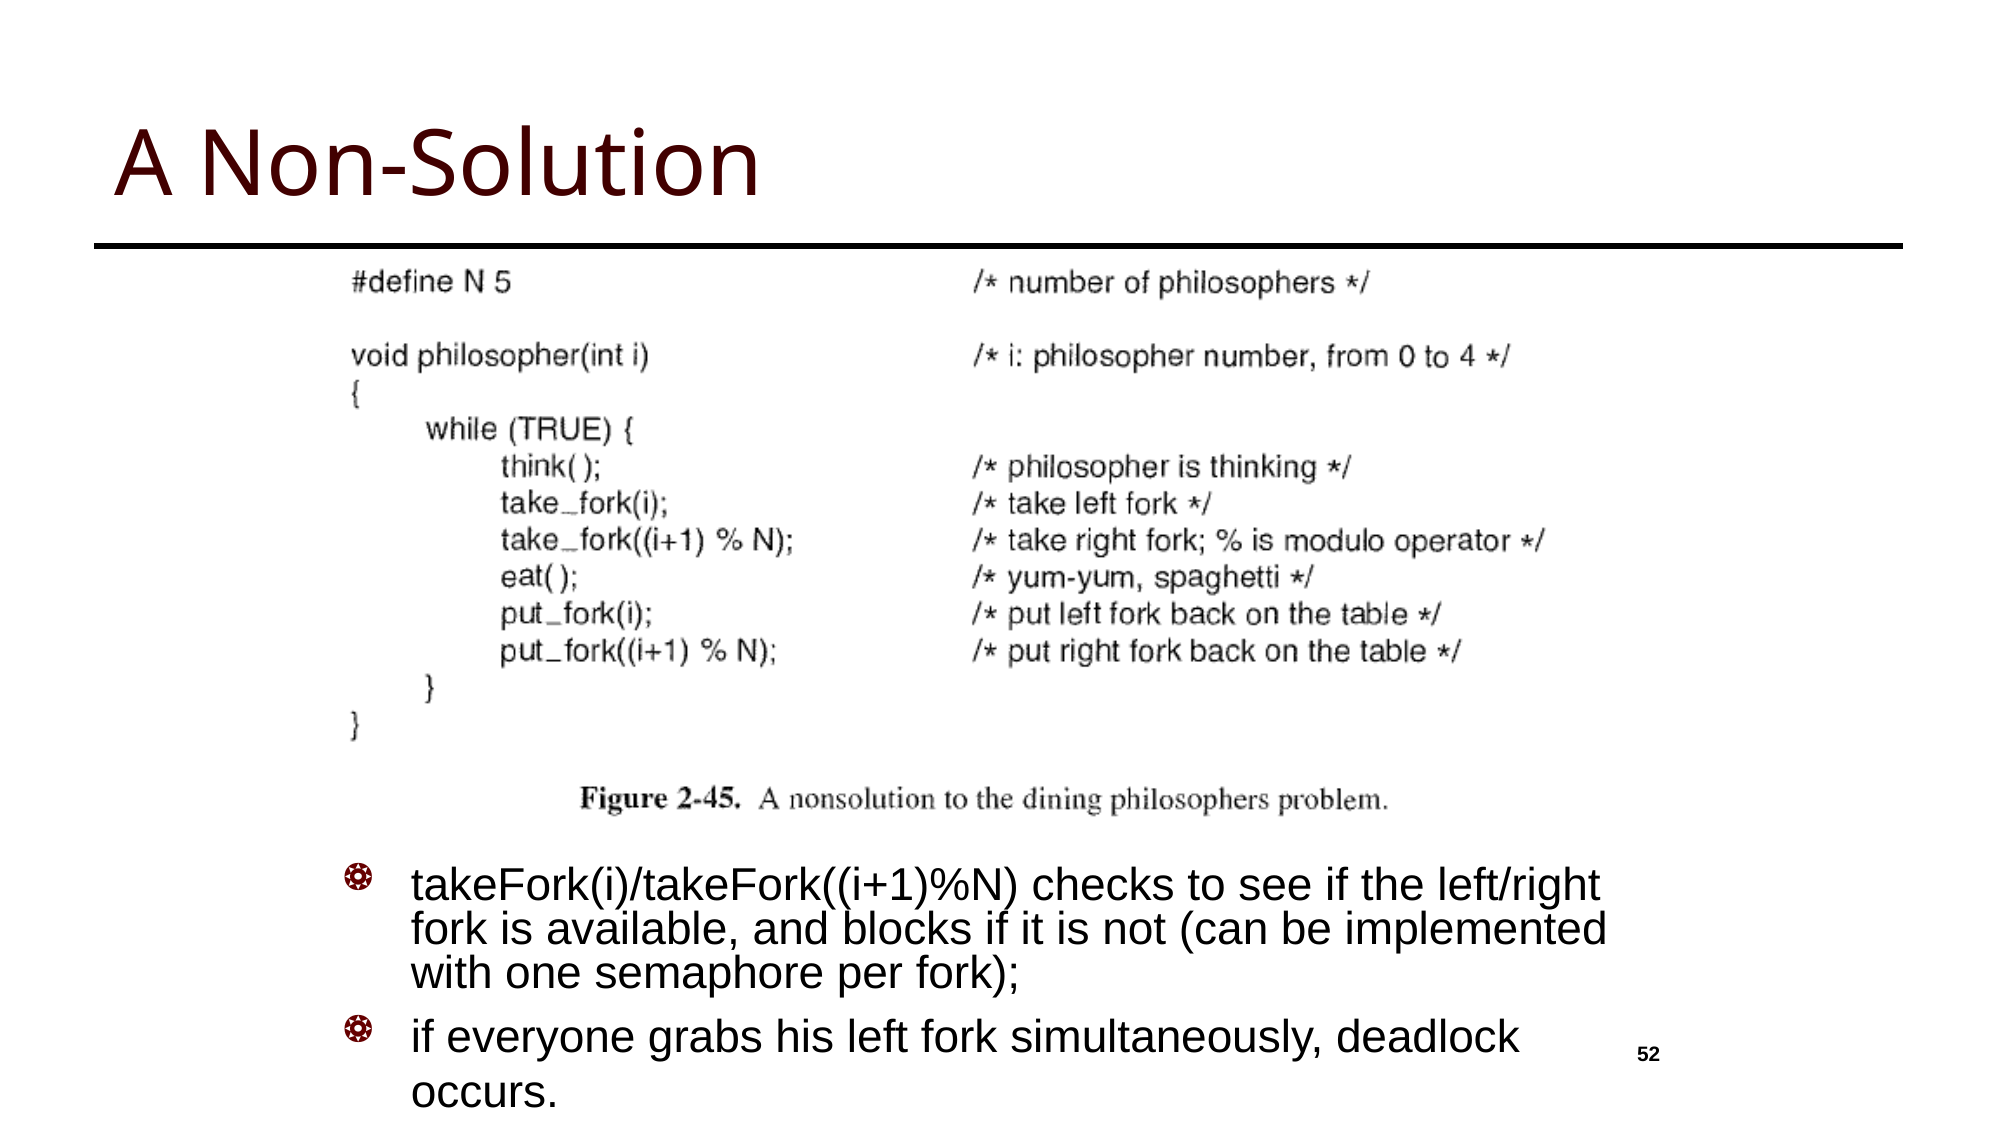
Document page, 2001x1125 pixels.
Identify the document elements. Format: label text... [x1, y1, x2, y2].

picture [334, 249, 1553, 820]
slide_number 52 [1324, 1033, 1676, 1109]
list takeFork(i)/takeFork((i+1)%N) checks to see if the left/right fork is available, and blocks if it is not (can be implemented with one semaphore per fork); if everyone grabs his left fork simultaneously, deadlock occurs. [324, 260, 1688, 1125]
title A Non-Solution [99, 33, 1901, 222]
